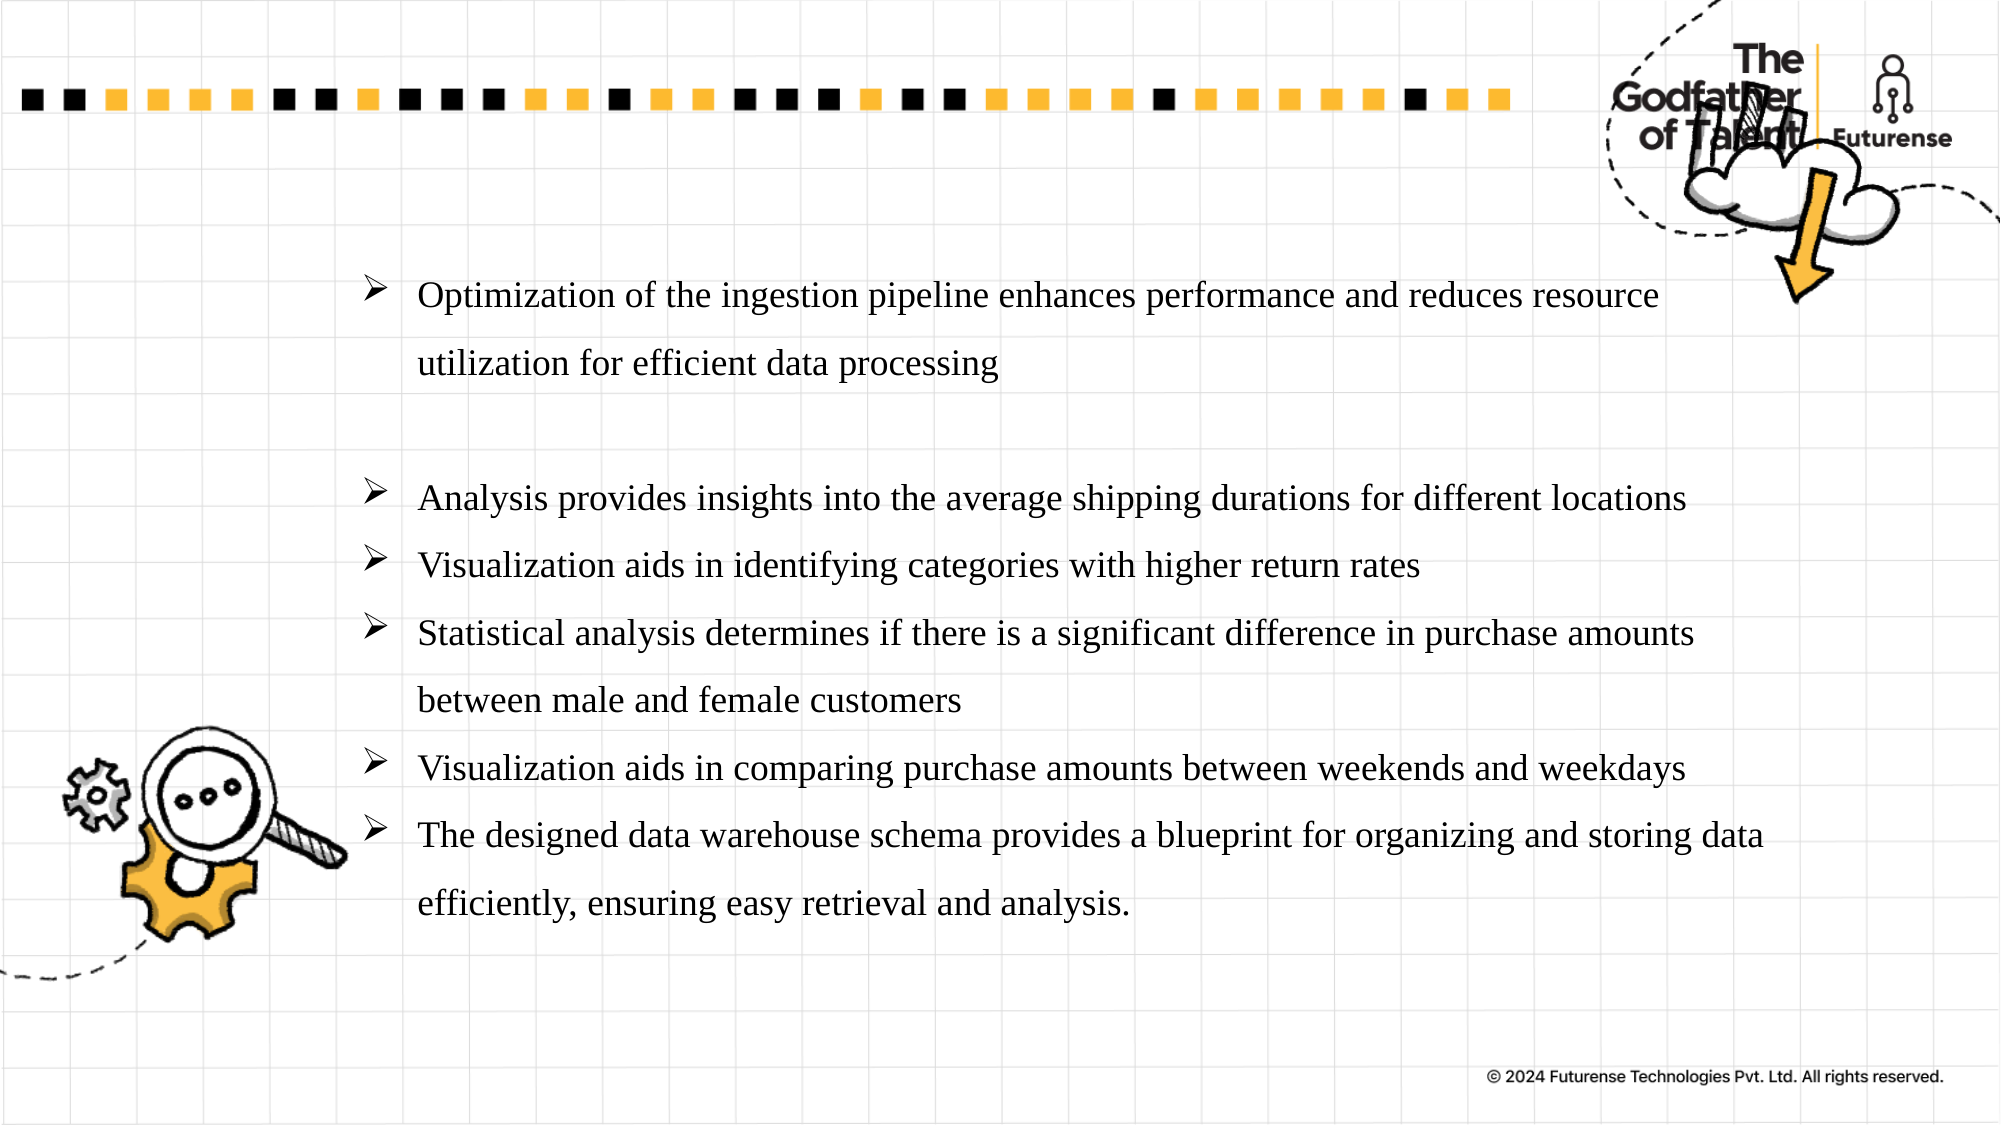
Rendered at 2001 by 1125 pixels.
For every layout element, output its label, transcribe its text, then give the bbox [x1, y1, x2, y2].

text_box Optimization of the ingestion pipeline enhances performance and reduces resource utilization for efficient data processing Analysis provides insights into the average shipping durations for different locations Visualization aids in identifying categories with higher return rates Statistical analysis determines if there is a significant difference in purchase amounts between male and female customers Visualization aids in comparing purchase amounts between weekends and weekdays The designed data warehouse schema provides a blueprint for organizing and storing data efficiently, ensuring easy retrieval and analysis. [346, 240, 1808, 1021]
picture [0, 0, 2001, 1125]
